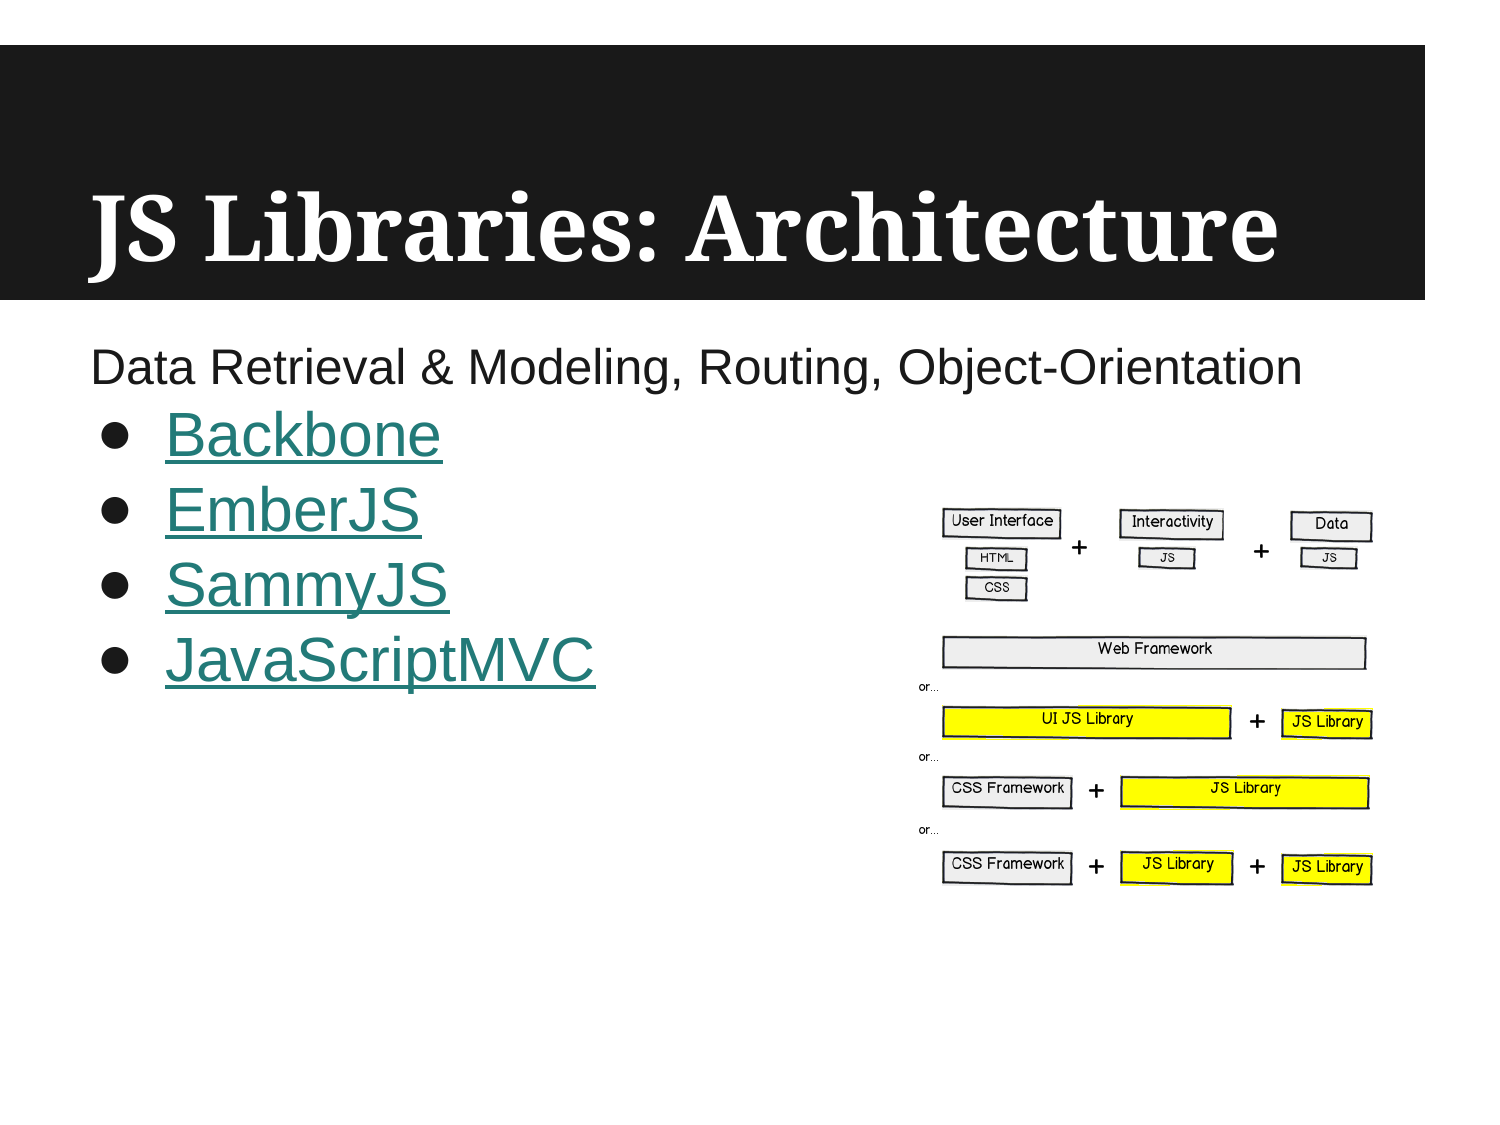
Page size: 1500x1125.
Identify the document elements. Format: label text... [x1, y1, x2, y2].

list Data Retrieval & Modeling, Routing, Object-Orientation Backbone EmberJS SammyJS JavaScriptMVC [75, 319, 1500, 1078]
title JS Libraries: Architecture [75, 45, 1425, 295]
picture [899, 496, 1386, 900]
